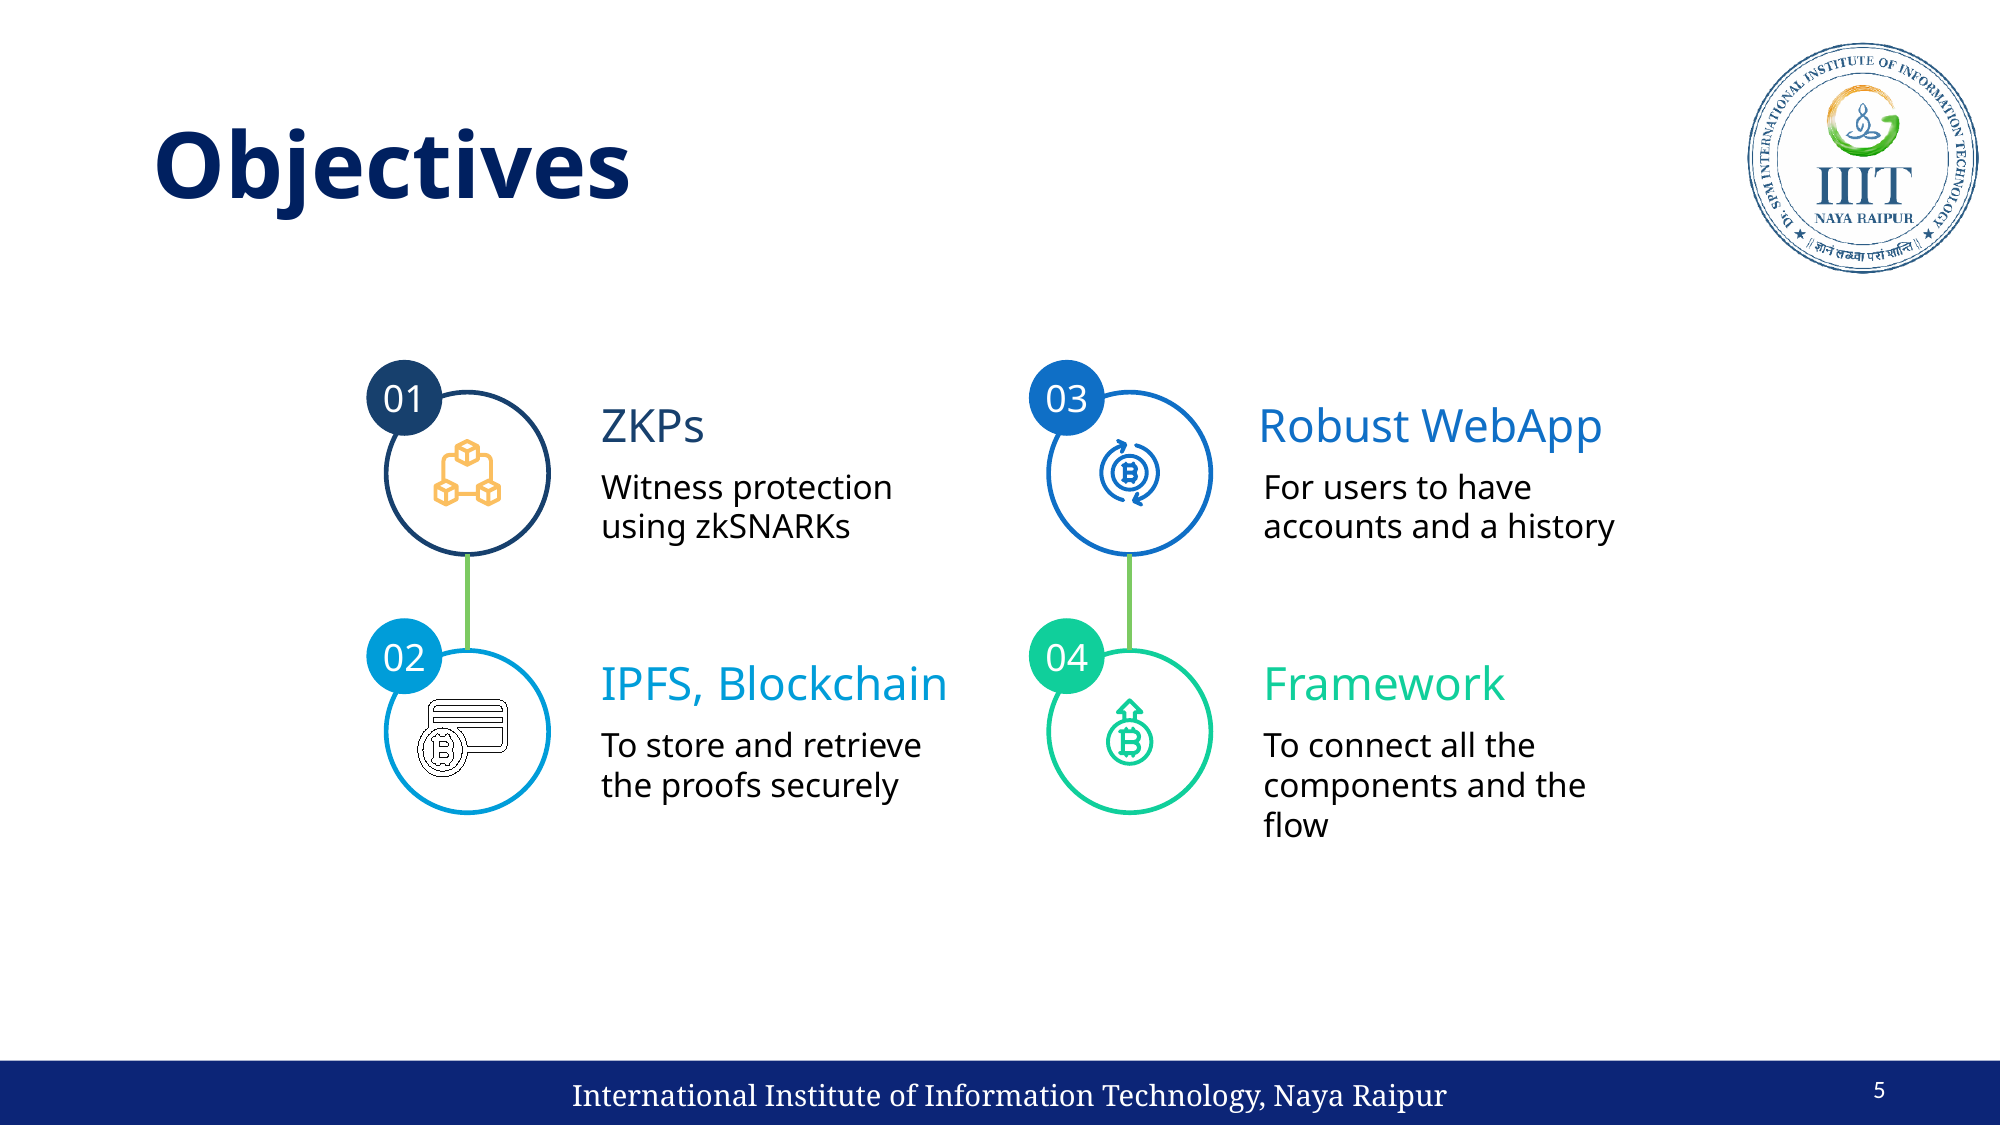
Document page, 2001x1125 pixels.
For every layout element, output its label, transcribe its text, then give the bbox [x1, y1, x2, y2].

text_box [1098, 438, 1161, 507]
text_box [1243, 396, 1633, 550]
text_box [1028, 618, 1211, 813]
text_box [1028, 359, 1211, 555]
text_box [586, 396, 970, 550]
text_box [366, 359, 549, 555]
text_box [1248, 655, 1669, 809]
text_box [1105, 698, 1154, 766]
title Objectives [137, 59, 1739, 278]
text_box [366, 618, 549, 813]
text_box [586, 655, 970, 809]
footer International Institute of Information Technology, Naya Raipur [469, 1065, 1552, 1125]
slide_number 5 [1576, 1058, 1901, 1119]
picture [1742, 37, 1983, 278]
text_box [417, 699, 508, 778]
